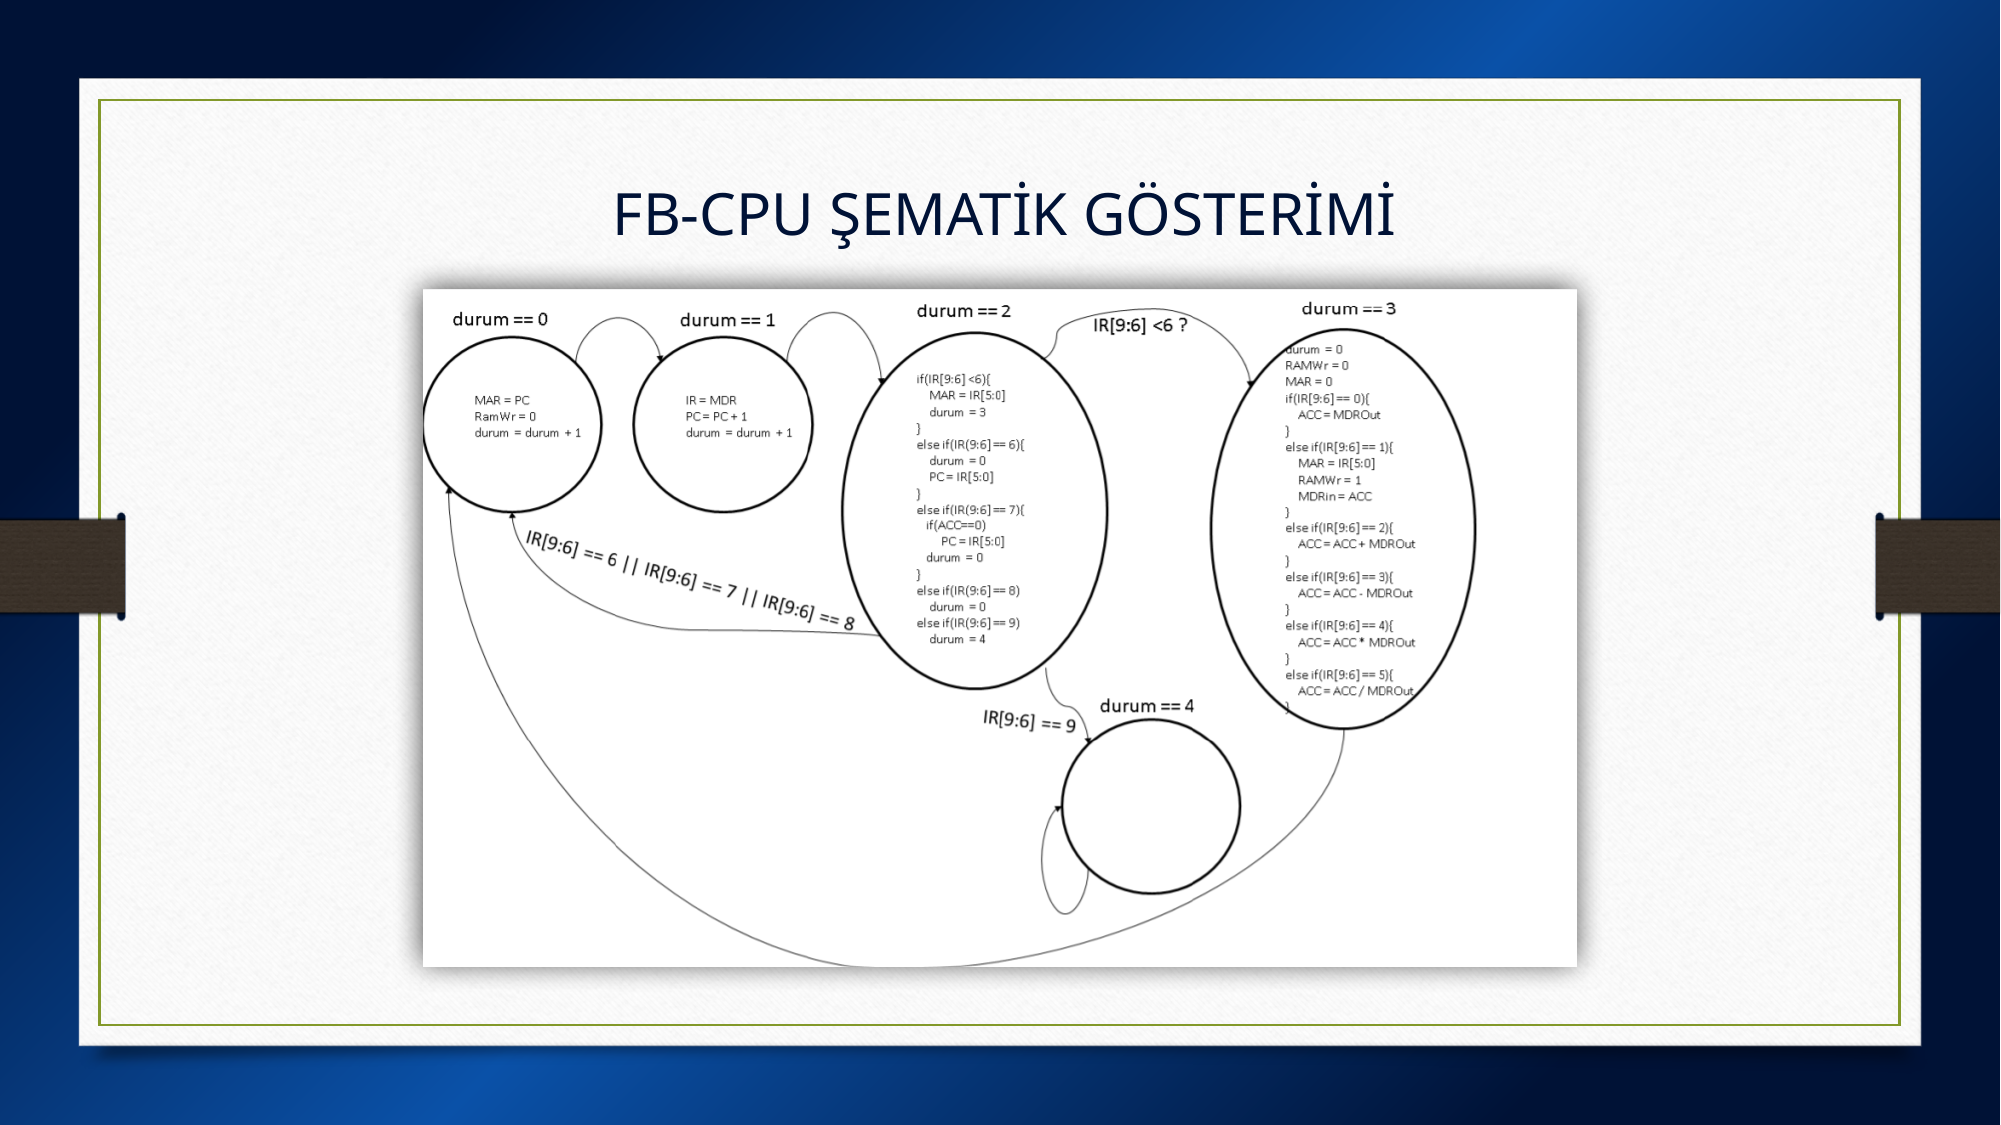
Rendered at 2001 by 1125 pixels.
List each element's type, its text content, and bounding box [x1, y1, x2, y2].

text_box FB-CPU ŞEMATİK GÖSTERİMİ [598, 169, 1665, 255]
picture [0, 0, 2001, 1125]
